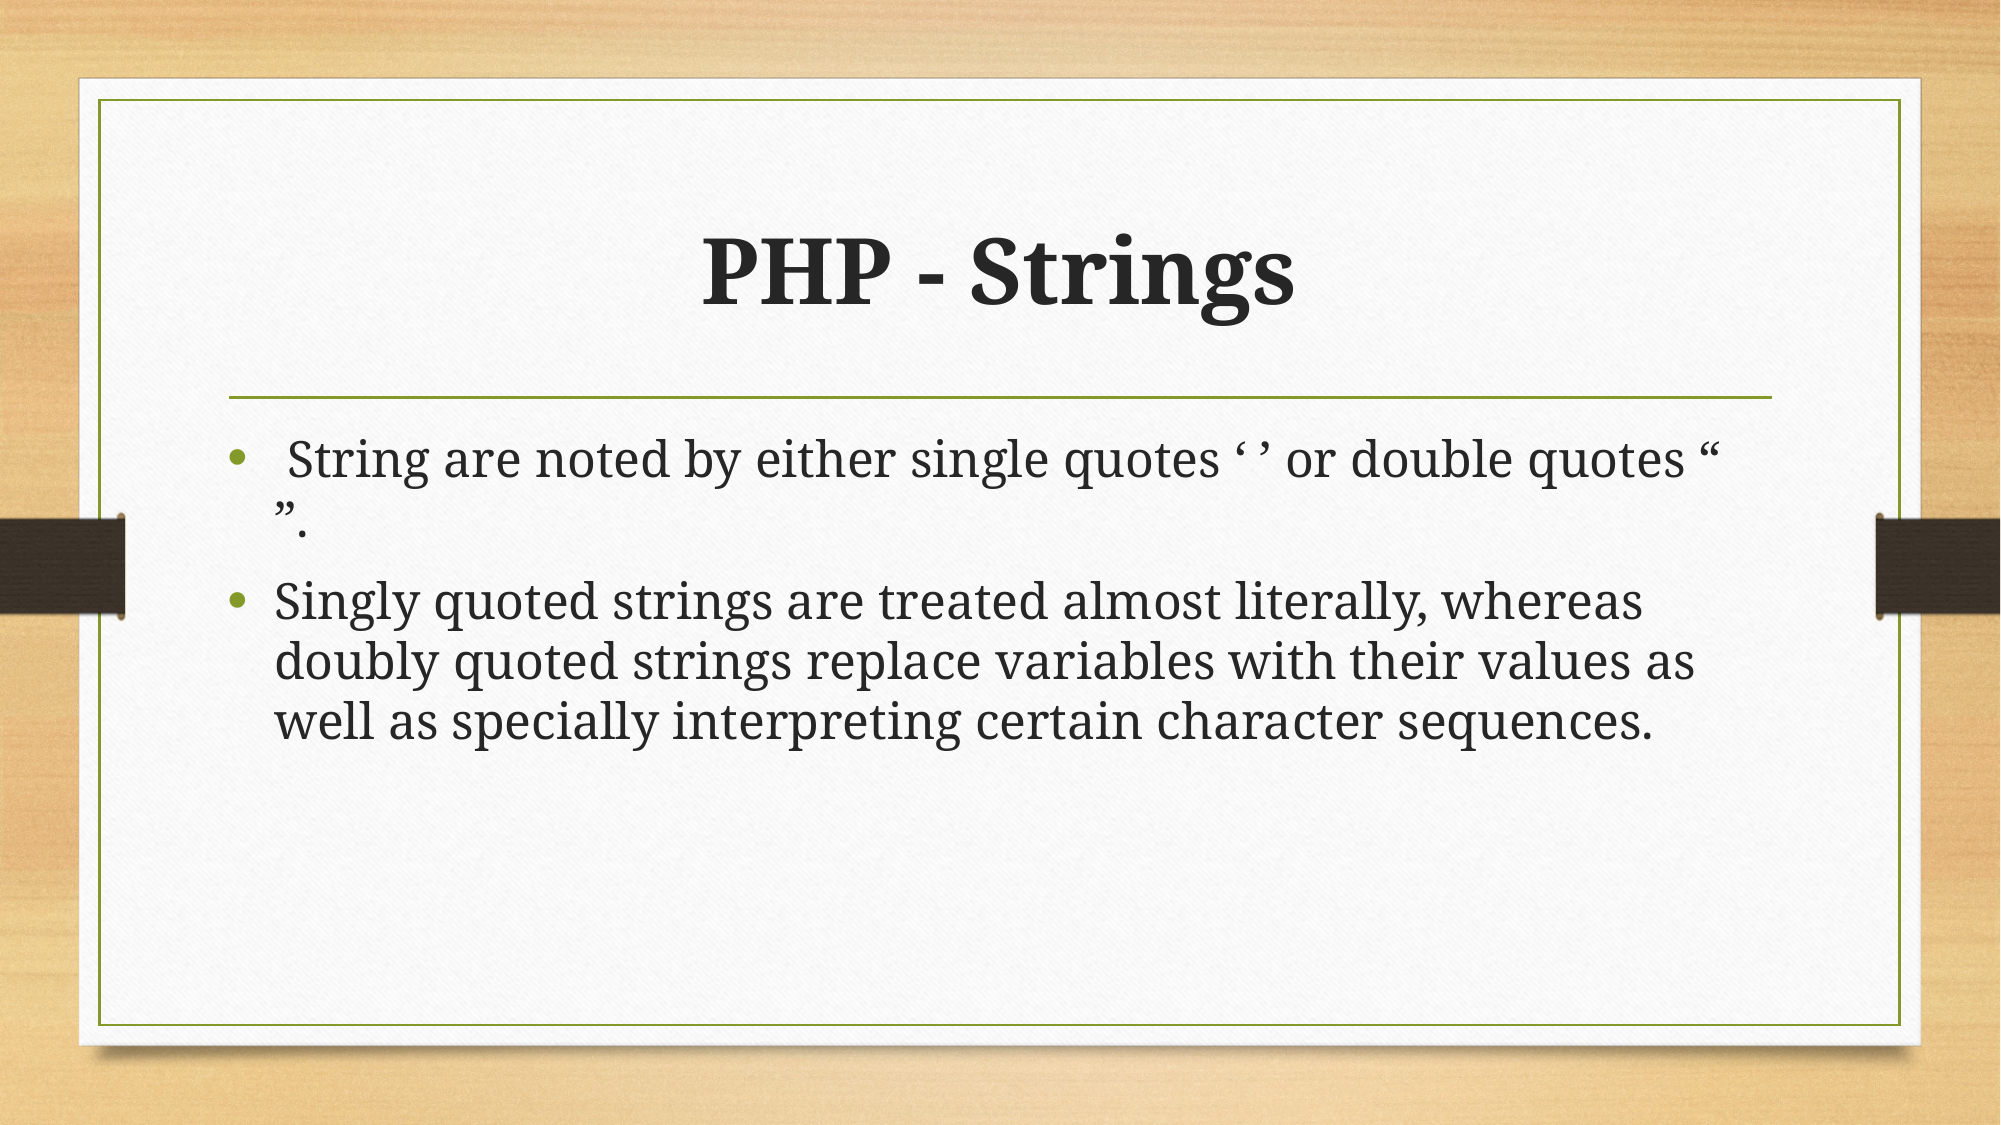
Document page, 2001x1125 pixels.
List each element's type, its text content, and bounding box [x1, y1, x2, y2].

list String are noted by either single quotes ‘ ’ or double quotes “ ”. Singly quoted strings are treated almost literally, whereas doubly quoted strings replace variables with their values as well as specially interpreting certain character sequences. [212, 419, 1788, 964]
title PHP - Strings [212, 161, 1788, 375]
picture [0, 0, 2001, 1125]
